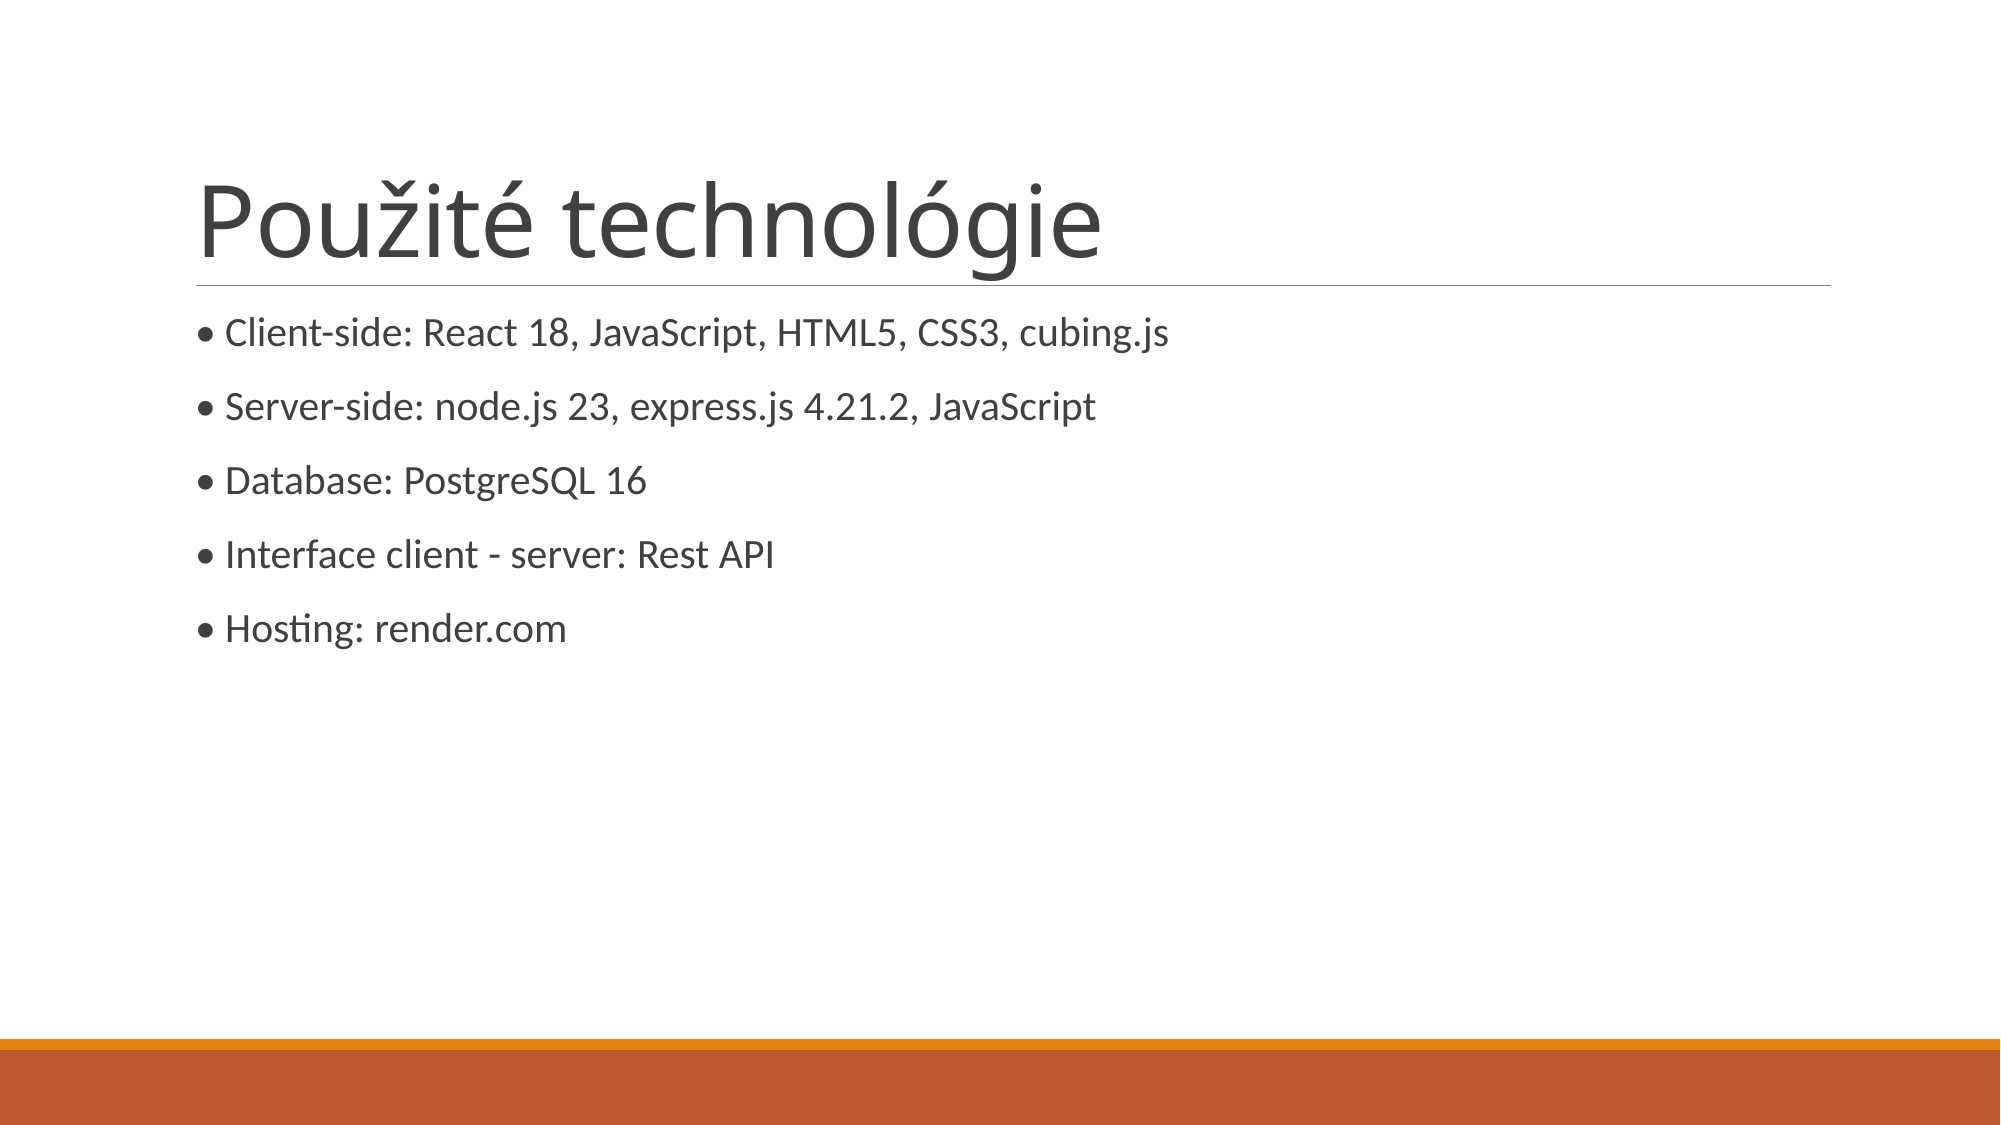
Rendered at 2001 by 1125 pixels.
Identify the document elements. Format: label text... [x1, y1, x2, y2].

list • Client-side: React 18, JavaScript, HTML5, CSS3, cubing.js • Server-side: node.js 23, express.js 4.21.2, JavaScript • Database: PostgreSQL 16 • Interface client - server: Rest API • Hosting: render.com [180, 302, 1830, 963]
title Použité technológie [180, 47, 1830, 285]
